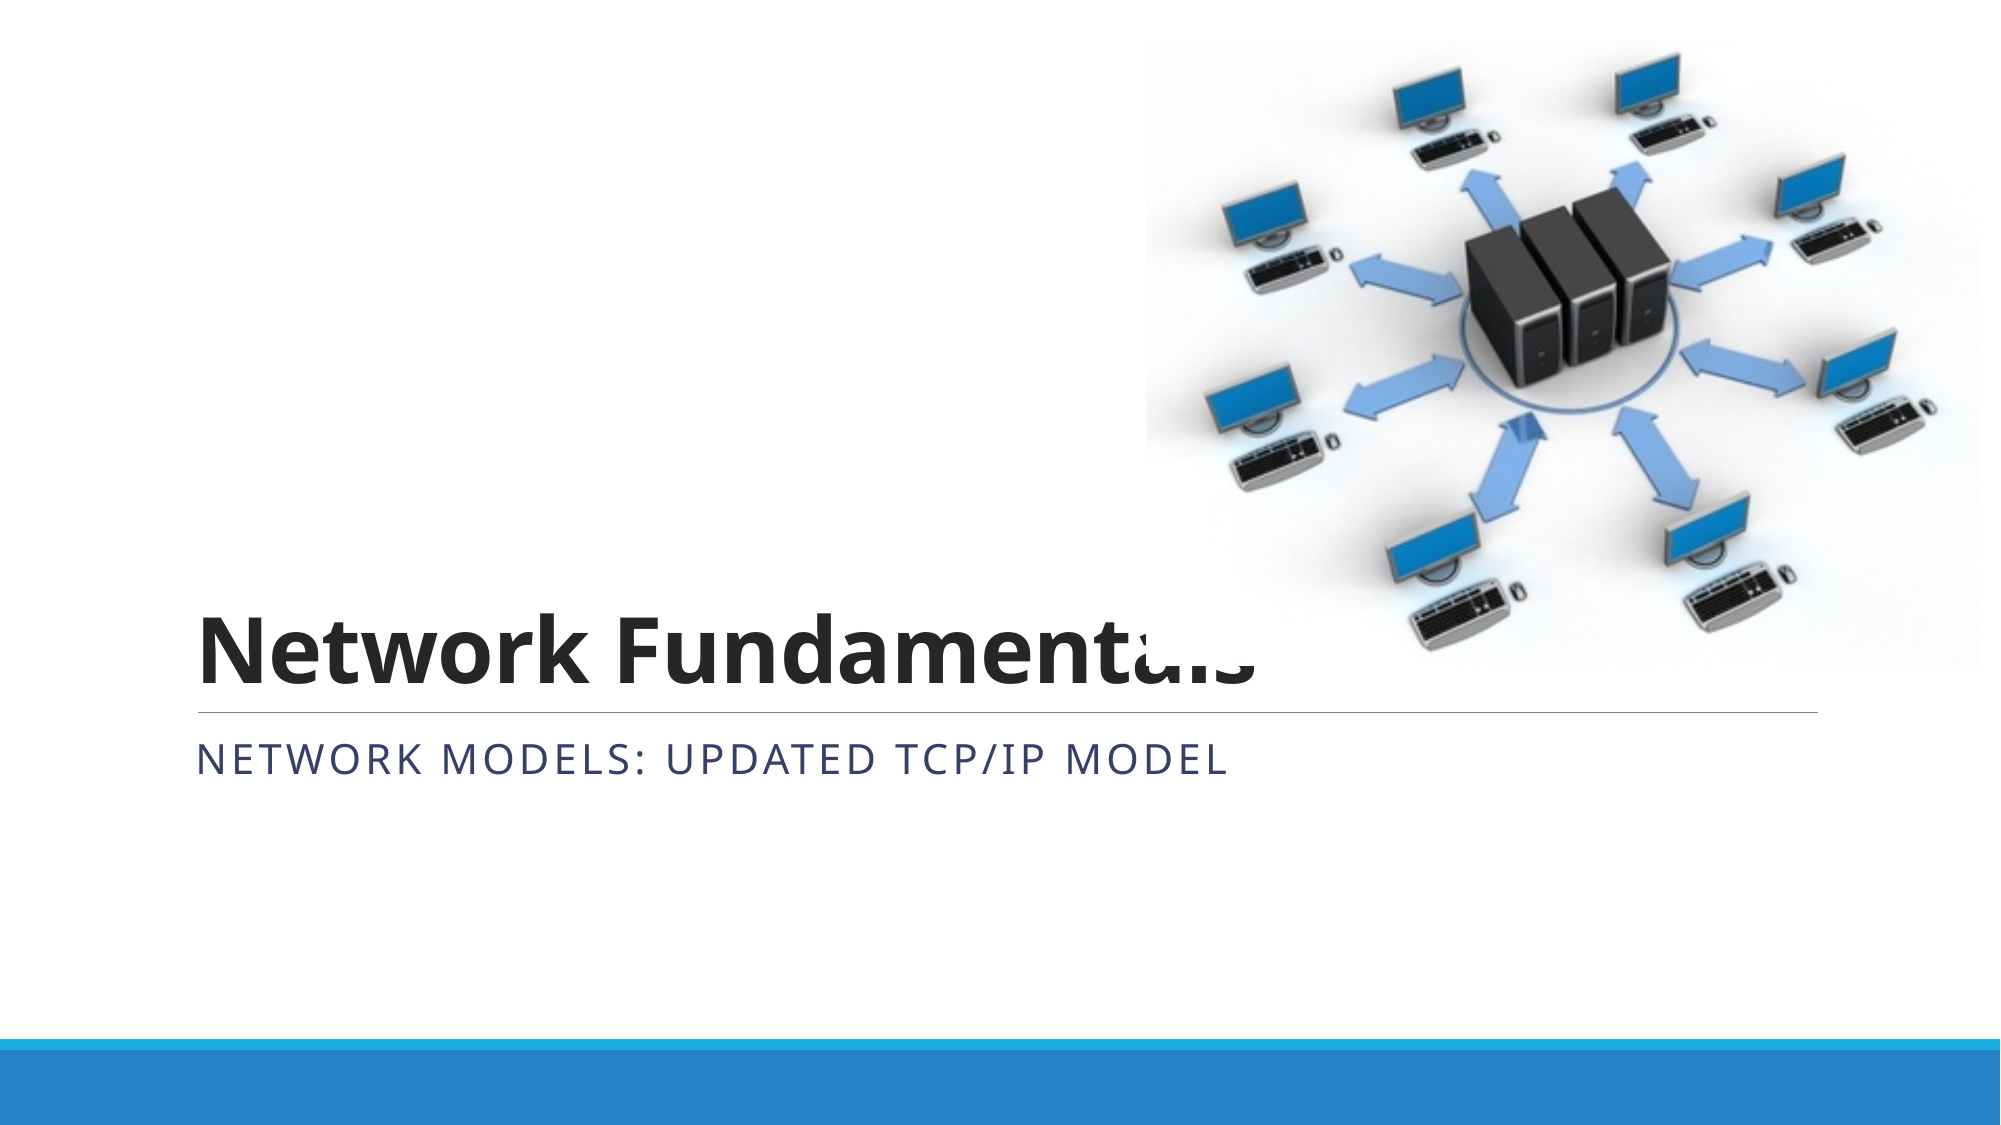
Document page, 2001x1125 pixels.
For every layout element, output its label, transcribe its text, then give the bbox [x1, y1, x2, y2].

picture [1145, 40, 1981, 667]
title Network Fundamentals [180, 124, 1830, 710]
subtitle Network Models: updated tcp/ip model [180, 730, 1831, 919]
